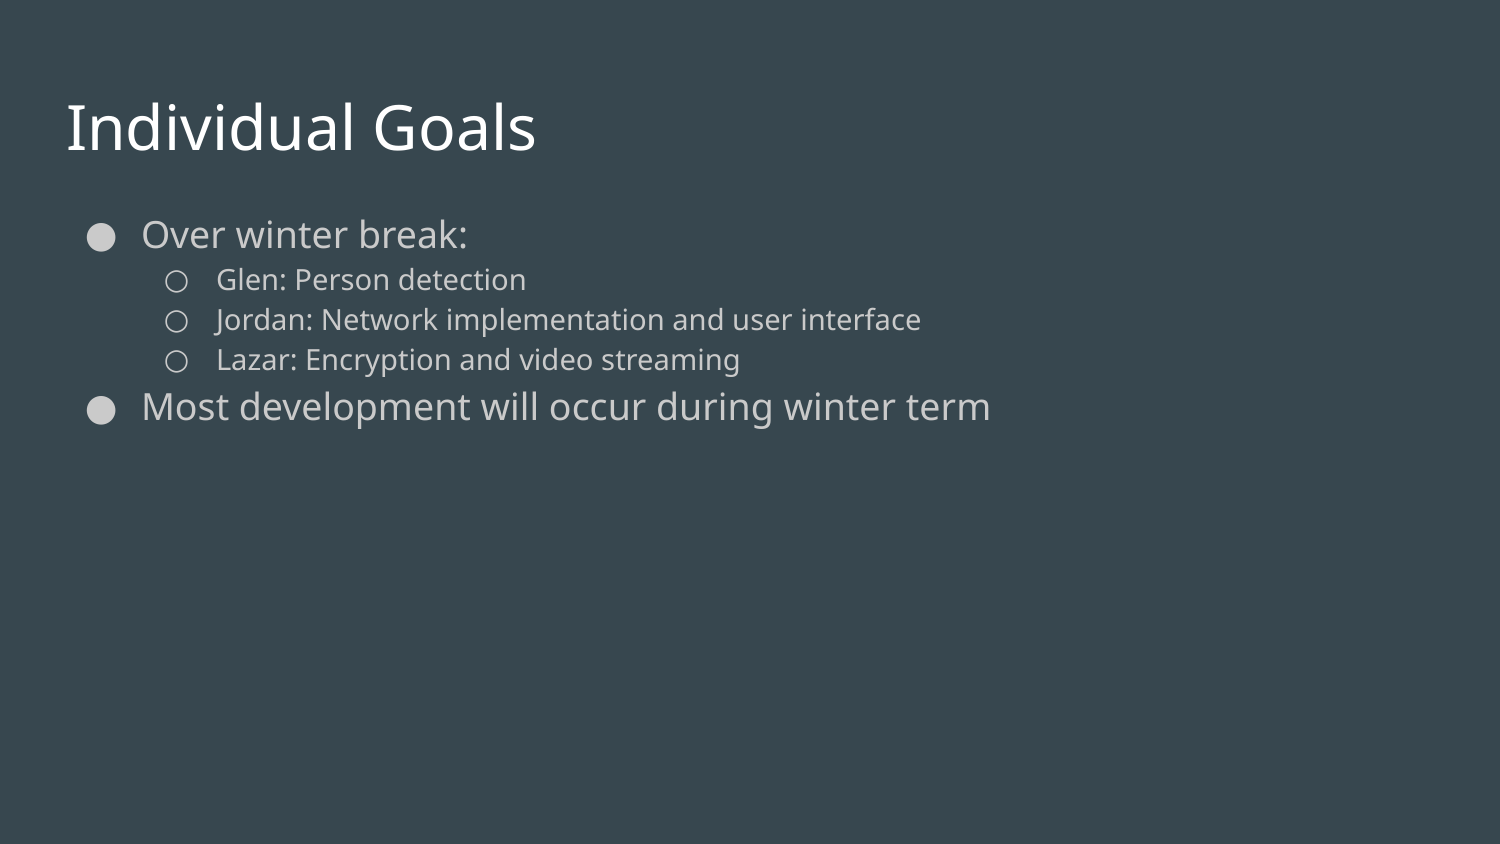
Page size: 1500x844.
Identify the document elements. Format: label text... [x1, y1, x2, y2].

list Over winter break: Glen: Person detection Jordan: Network implementation and user interface Lazar: Encryption and video streaming Most development will occur during winter term [51, 189, 1449, 750]
title Individual Goals [51, 72, 1449, 167]
